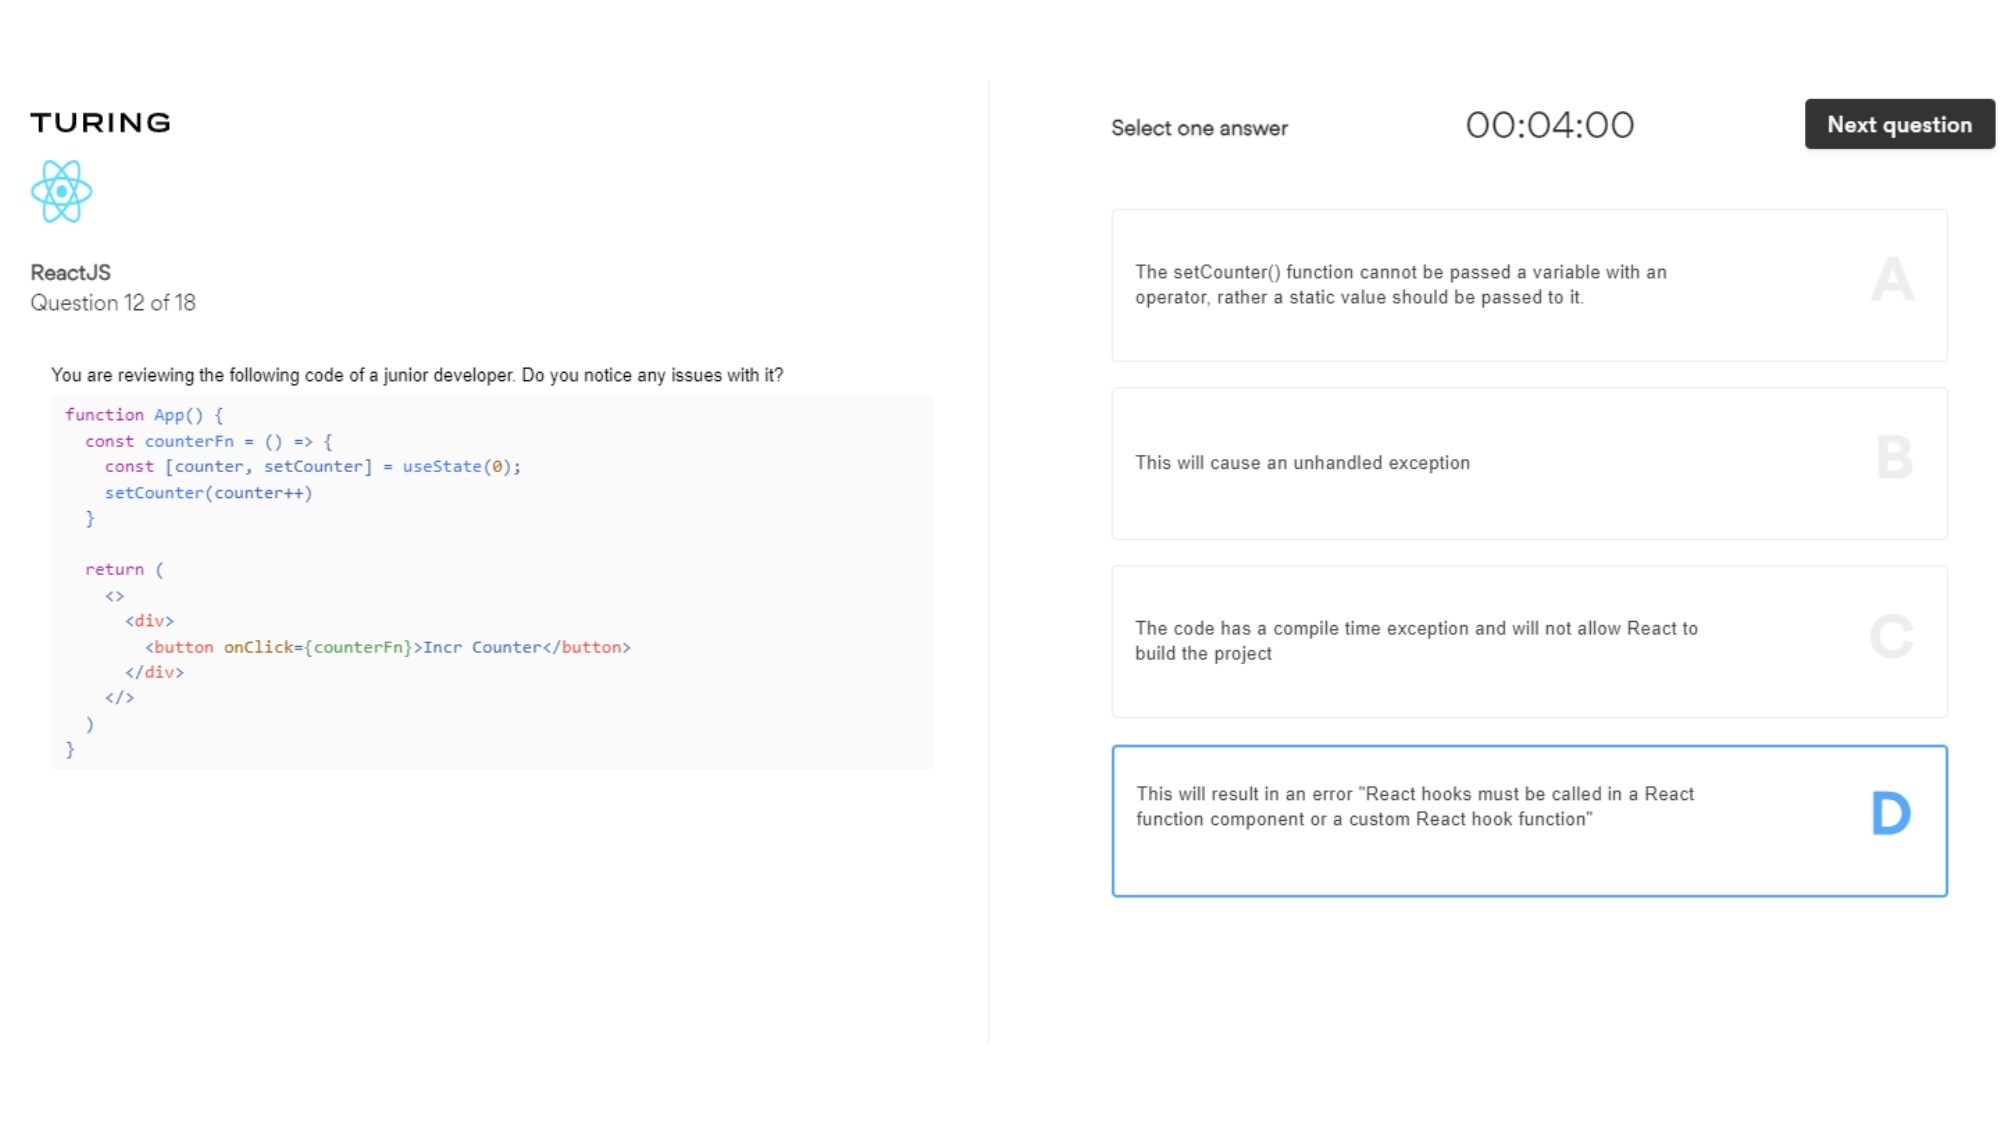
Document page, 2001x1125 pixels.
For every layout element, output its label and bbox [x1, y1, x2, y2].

picture [0, 81, 2000, 1044]
